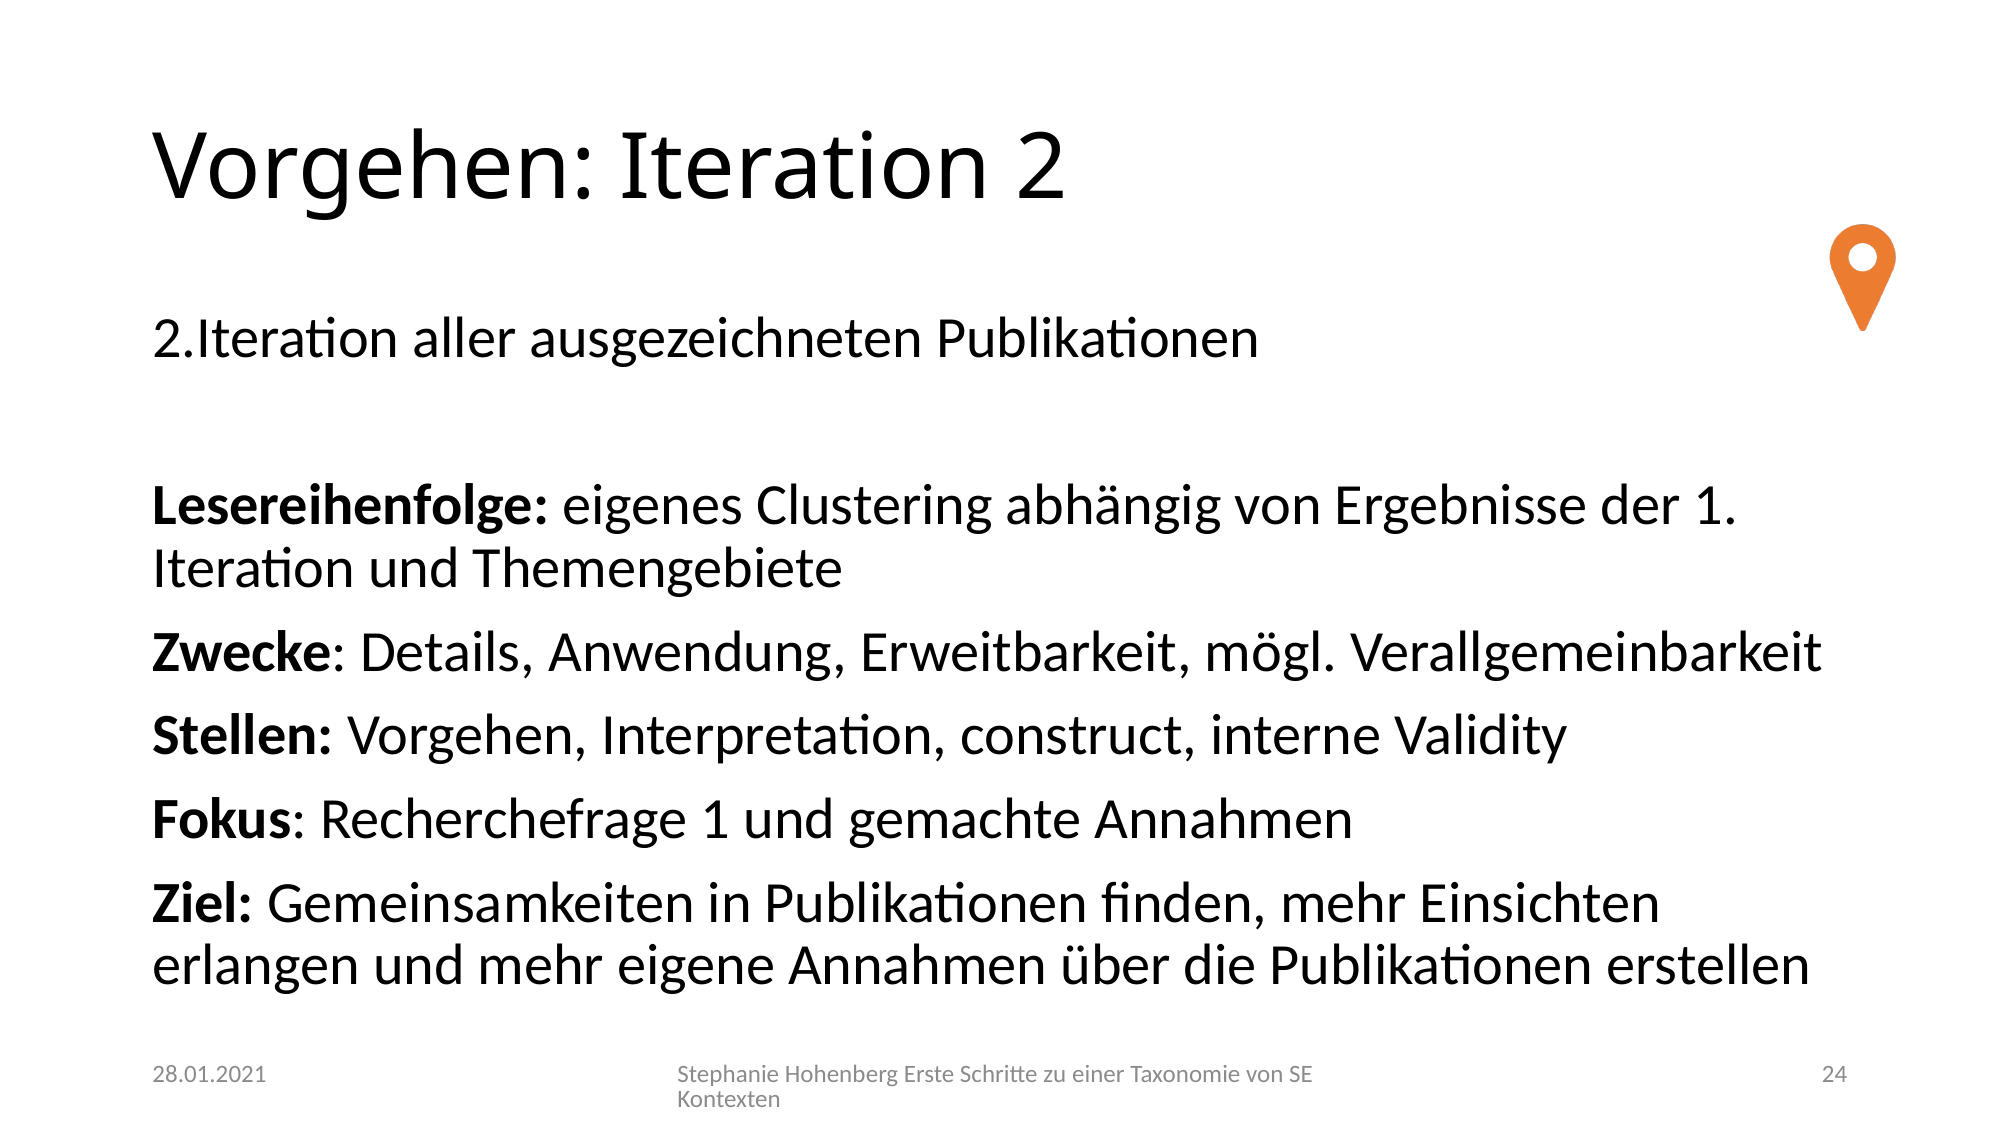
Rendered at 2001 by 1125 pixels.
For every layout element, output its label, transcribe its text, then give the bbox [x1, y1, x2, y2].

title Vorgehen: Iteration 2 [137, 59, 1863, 278]
footer Stephanie Hohenberg Erste Schritte zu einer Taxonomie von SE Kontexten [662, 1042, 1338, 1103]
picture [1787, 202, 1938, 353]
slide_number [137, 1042, 588, 1103]
list 2.Iteration aller ausgezeichneten Publikationen Lesereihenfolge: eigenes Clustering abhängig von Ergebnisse der 1. Iteration und Themengebiete Zwecke: Details, Anwendung, Erweitbarkeit, mögl. Verallgemeinbarkeit Stellen: Vorgehen, Interpretation, construct, interne Validity Fokus: Recherchefrage 1 und gemachte Annahmen Ziel: Gemeinsamkeiten in Publikationen finden, mehr Einsichten erlangen und mehr eigene Annahmen über die Publikationen erstellen [137, 299, 1863, 1014]
slide_number 24 [1412, 1042, 1863, 1103]
